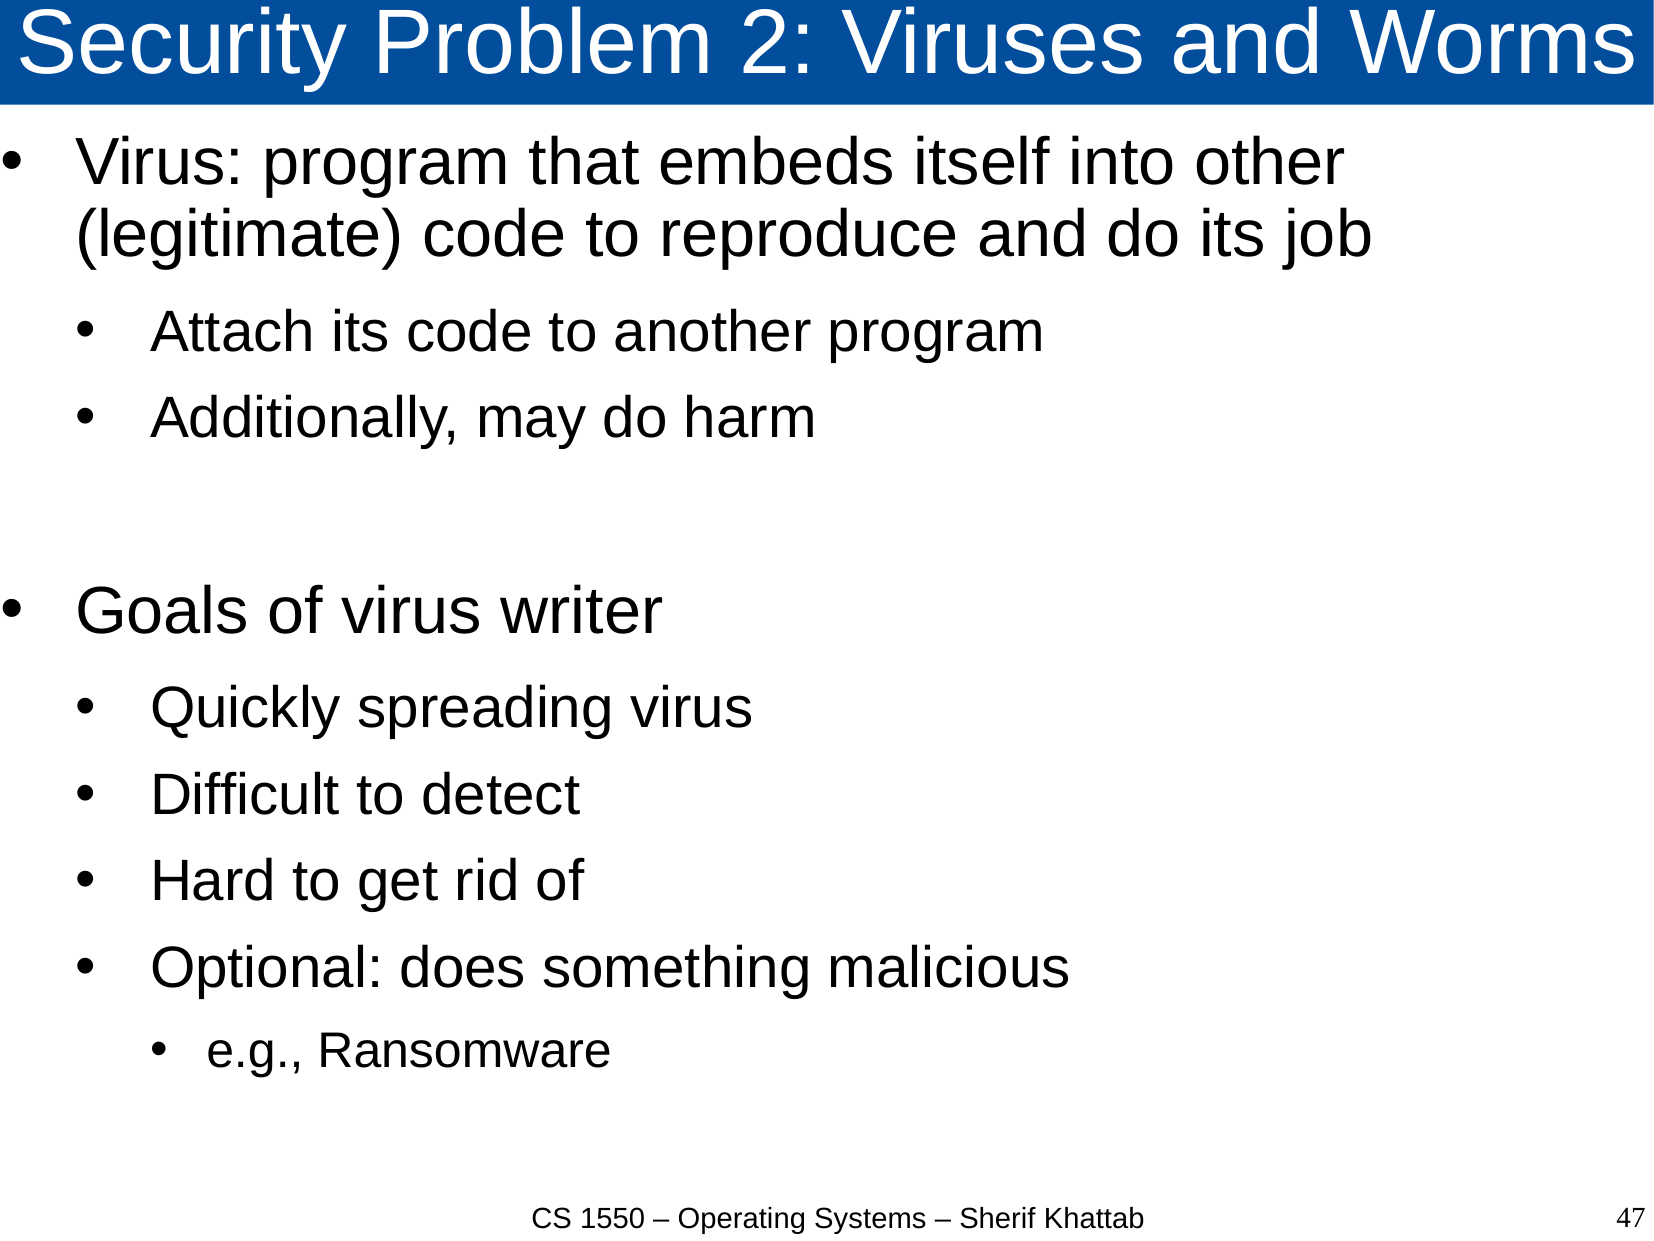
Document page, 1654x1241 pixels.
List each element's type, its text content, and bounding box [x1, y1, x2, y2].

footer CS 1550 – Operating Systems – Sherif Khattab [460, 1201, 1217, 1241]
title Security Problem 2: Viruses and Worms [0, 0, 1654, 105]
slide_number 47 [1265, 1200, 1647, 1241]
list Virus: program that embeds itself into other (legitimate) code to reproduce and do its job Attach its code to another program Additionally, may do harm Goals of virus writer Quickly spreading virus Difficult to detect Hard to get rid of Optional: does something malicious e.g., Ransomware [0, 127, 1654, 1195]
